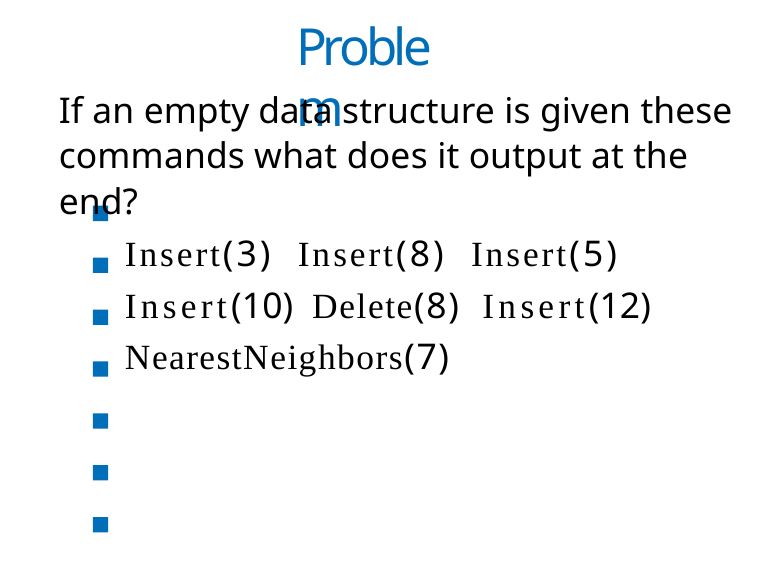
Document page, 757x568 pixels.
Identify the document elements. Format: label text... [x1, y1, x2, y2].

text_box [92, 413, 109, 429]
text_box [92, 517, 109, 533]
text_box If an empty data structure is given these commands what does it output at the end? Insert(3) Insert(8) Insert(5) Insert(10) Delete(8) Insert(12) NearestNeighbors(7) [56, 83, 757, 378]
text_box Problem [293, 11, 462, 83]
text_box [92, 465, 109, 481]
